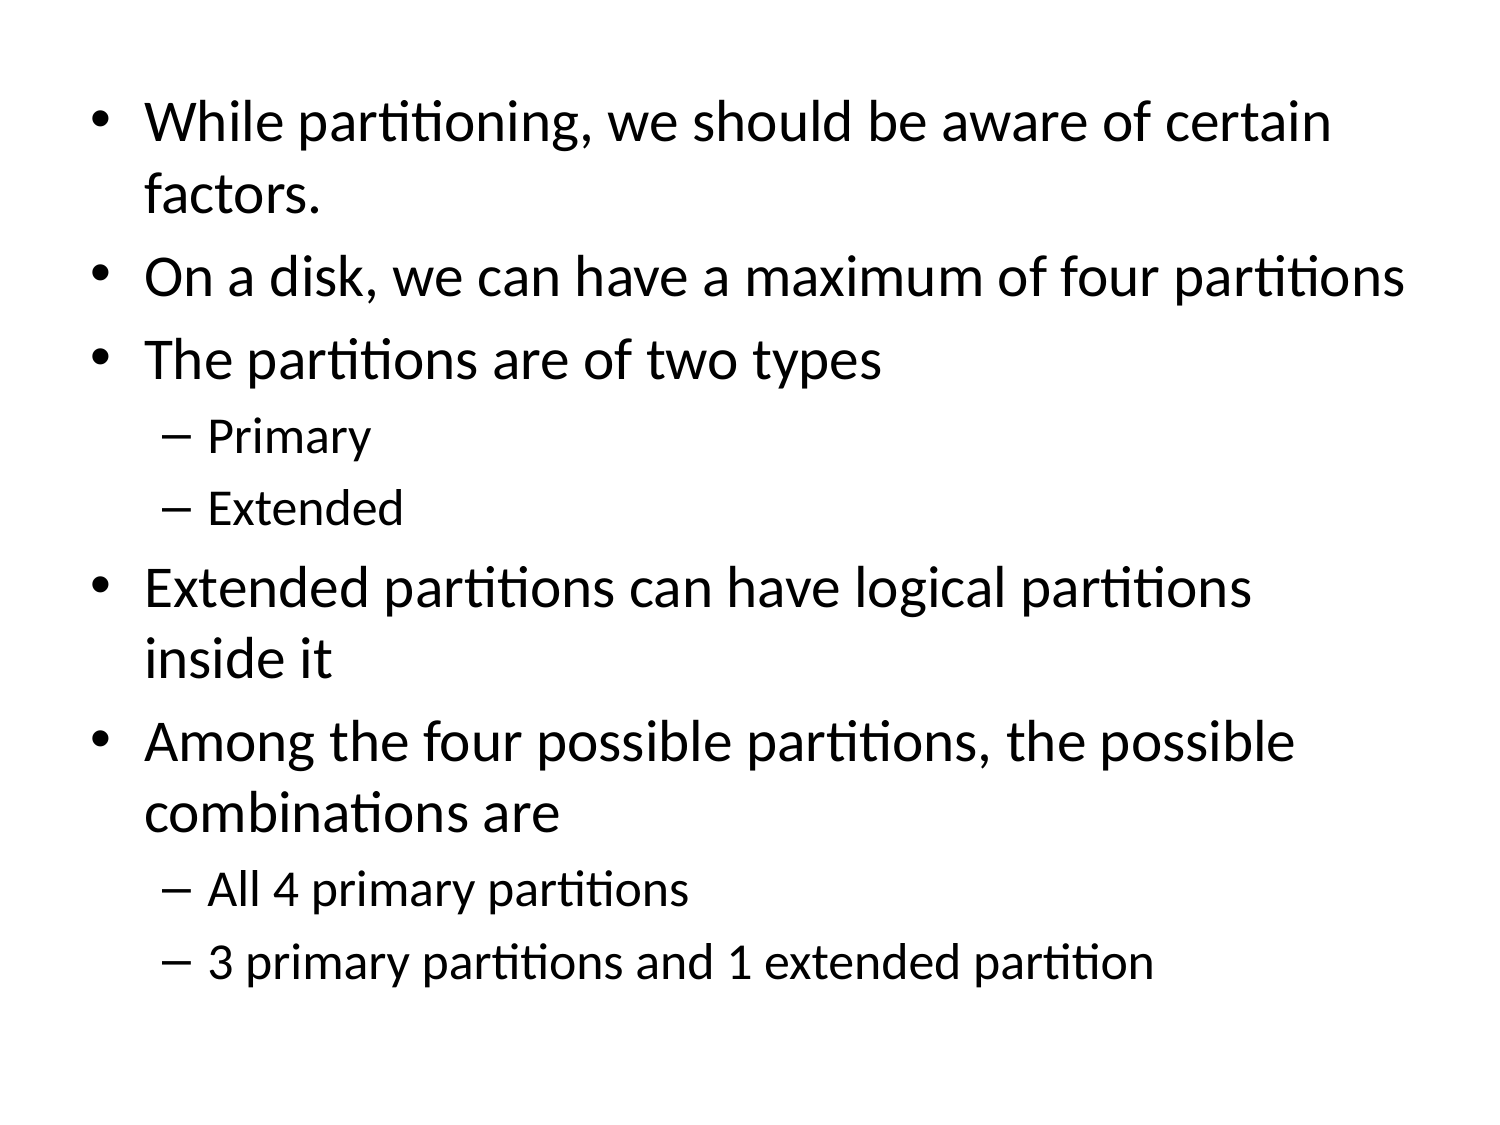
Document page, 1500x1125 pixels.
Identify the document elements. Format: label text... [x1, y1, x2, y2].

list While partitioning, we should be aware of certain factors. On a disk, we can have a maximum of four partitions The partitions are of two types Primary Extended Extended partitions can have logical partitions inside it Among the four possible partitions, the possible combinations are All 4 primary partitions 3 primary partitions and 1 extended partition [75, 75, 1425, 1075]
